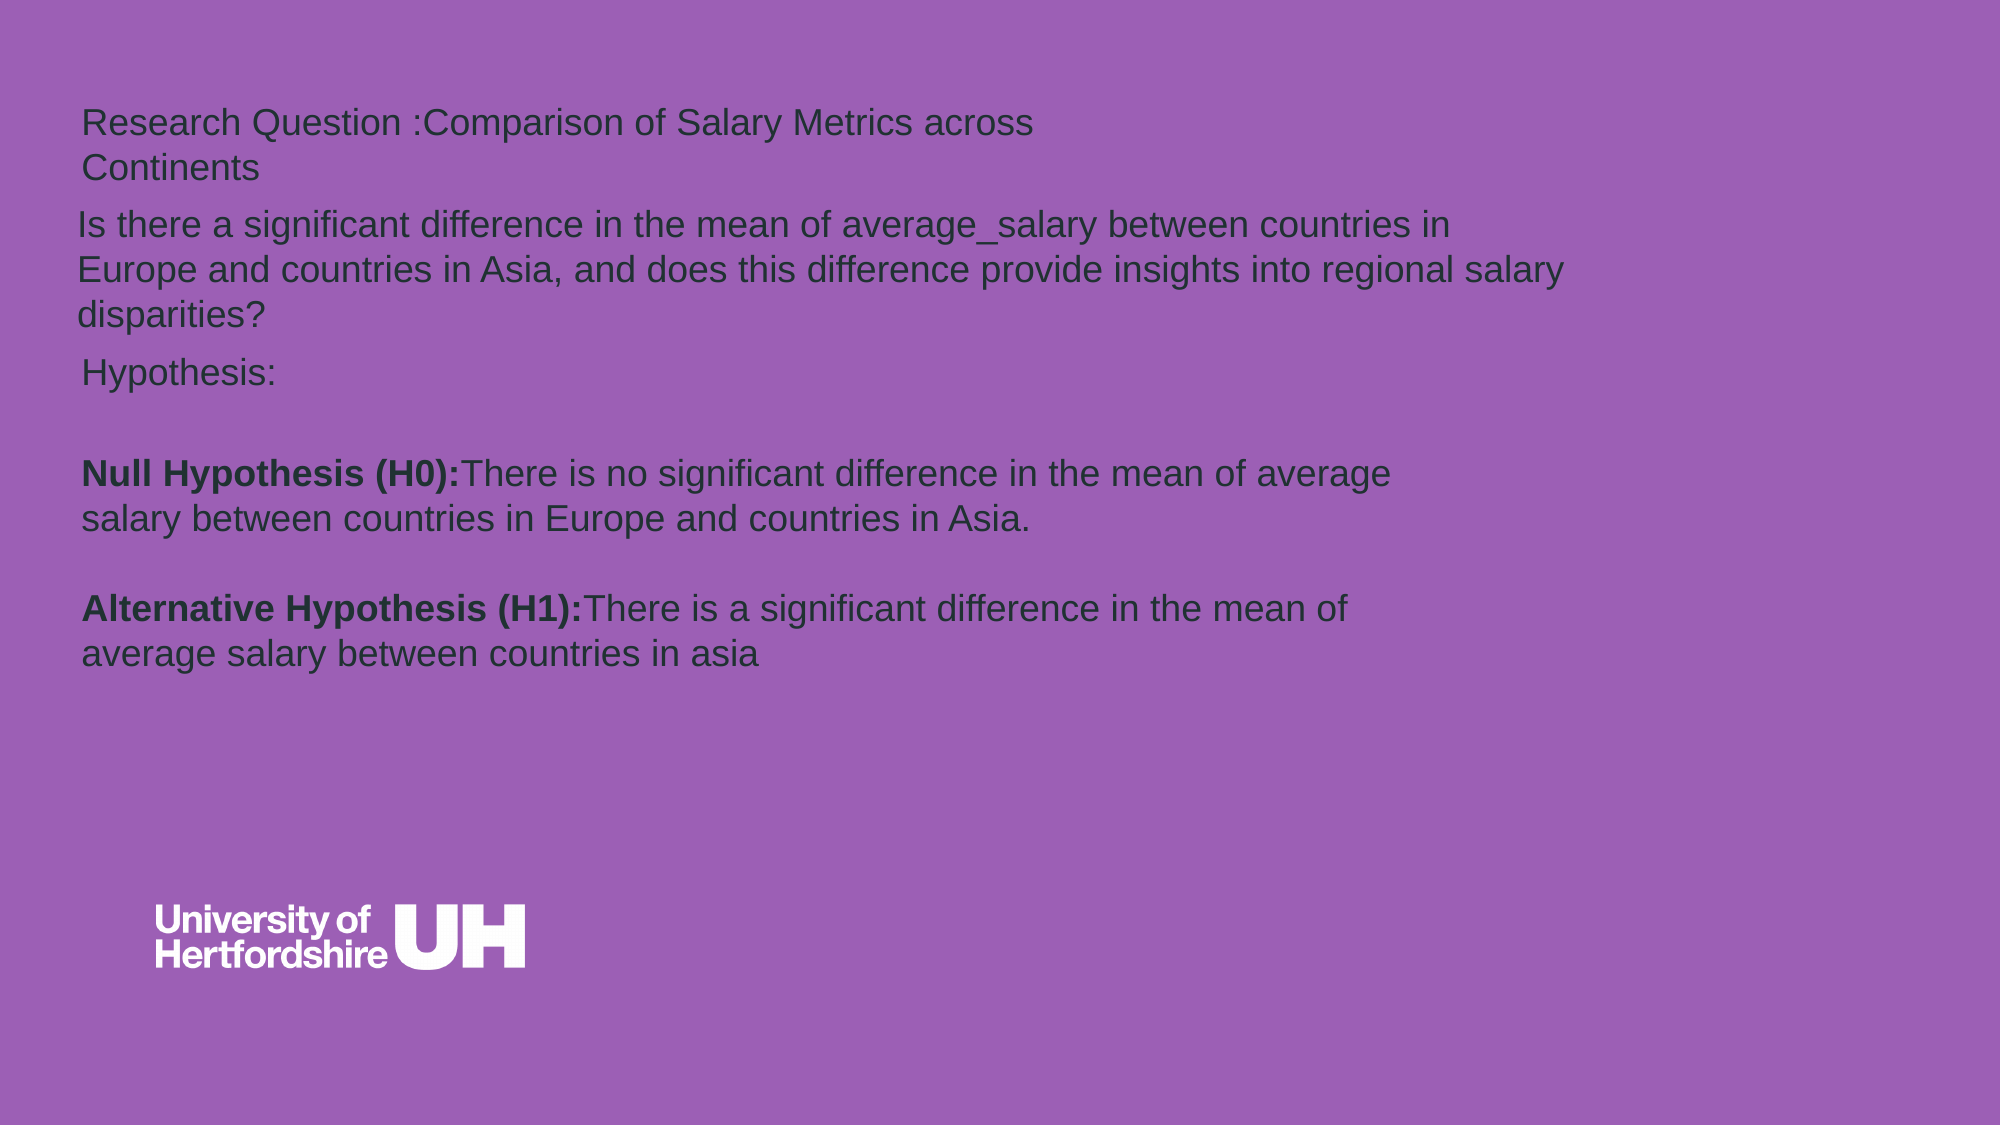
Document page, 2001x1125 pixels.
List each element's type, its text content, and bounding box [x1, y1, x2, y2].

picture [156, 904, 525, 970]
text_box Is there a significant difference in the mean of average_salary between countries in Europe and countries in Asia, and does this difference provide insights into regional salary disparities? [62, 192, 1594, 343]
text_box Research Question :Comparison of Salary Metrics across Continents [66, 90, 1067, 192]
text_box Hypothesis: [66, 340, 1067, 401]
text_box Null Hypothesis (H0):There is no significant difference in the mean of average salary between countries in Europe and countries in Asia. Alternative Hypothesis (H1):There is a significant difference in the mean of average salary between countries in asia [66, 441, 1500, 681]
